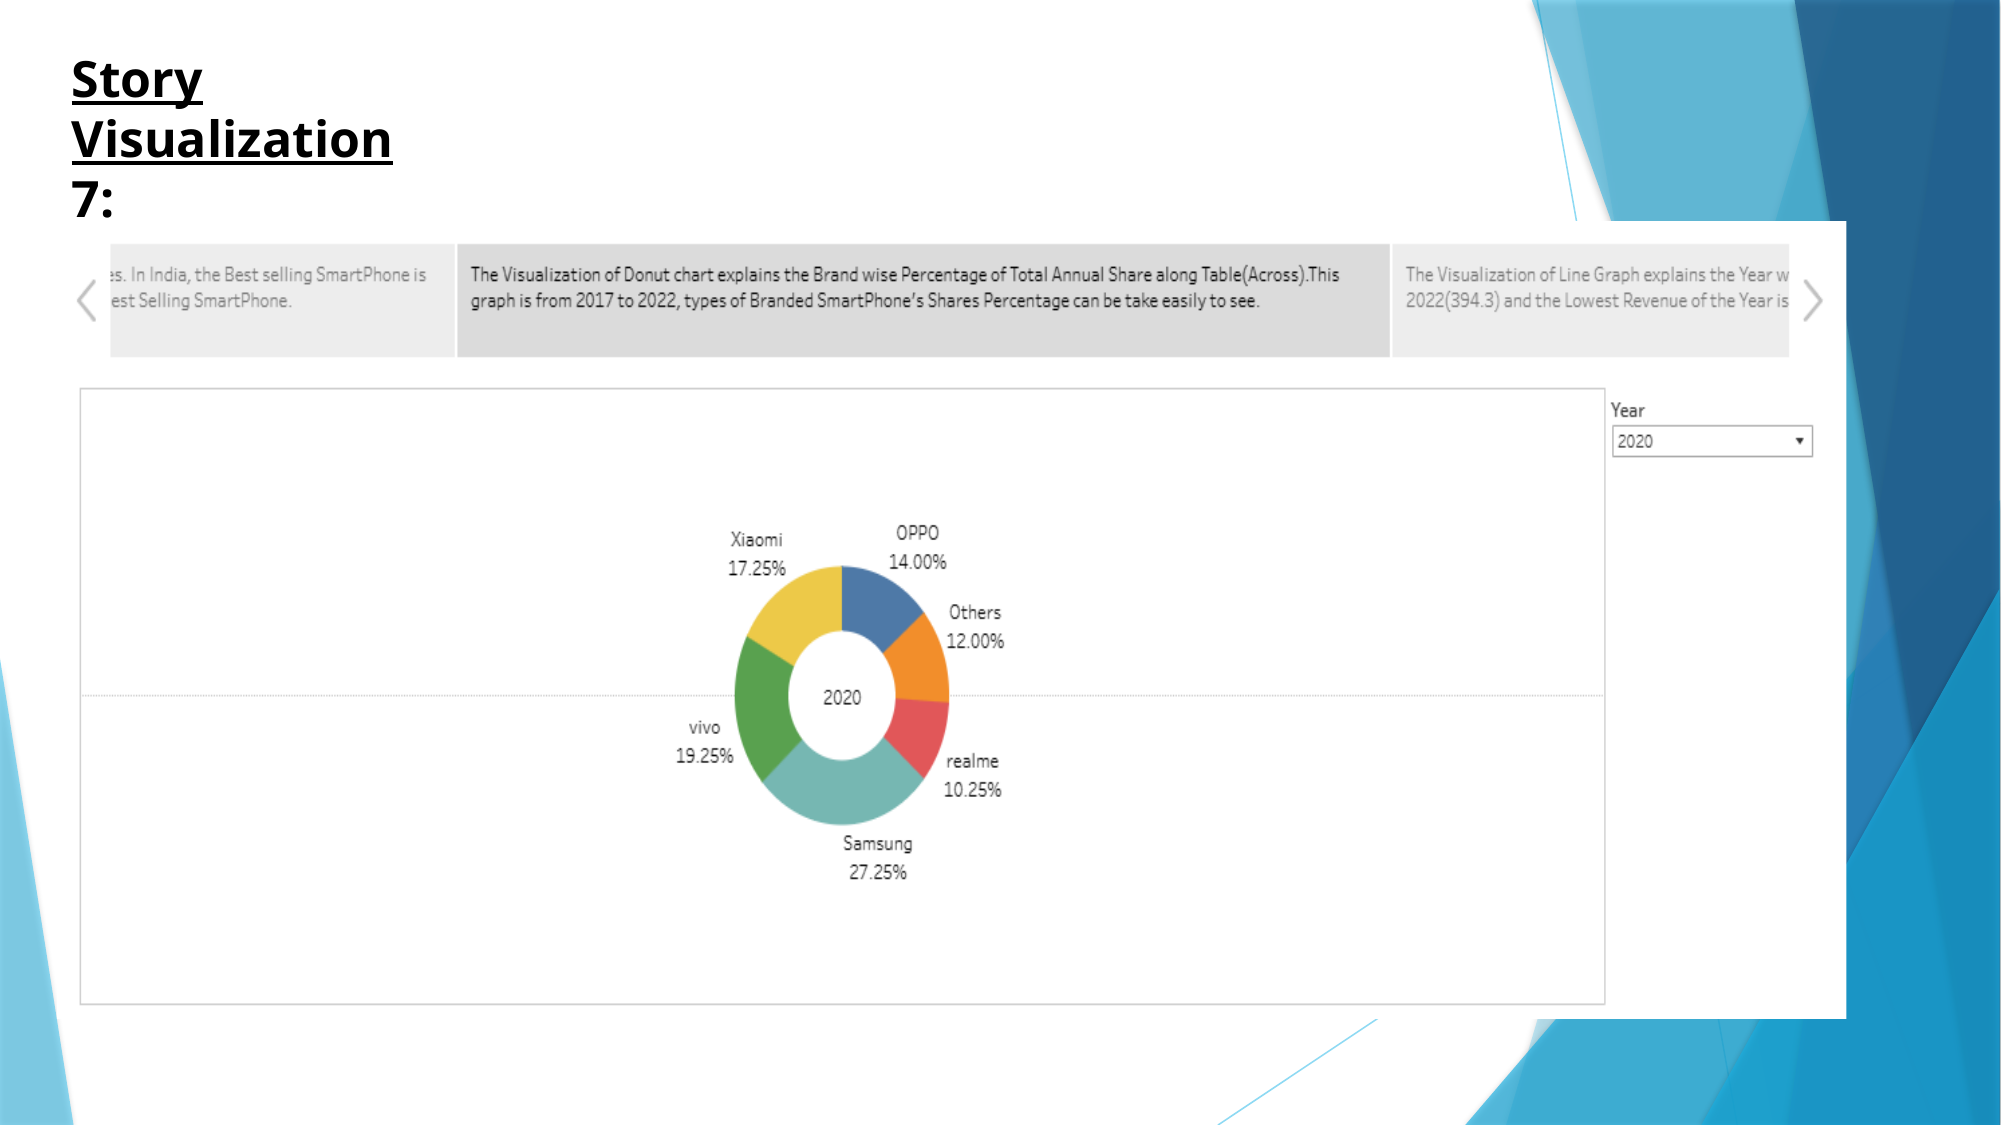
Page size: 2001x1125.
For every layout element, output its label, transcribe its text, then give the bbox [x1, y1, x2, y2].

picture [56, 221, 1847, 1019]
text_box Story Visualization 7: [56, 40, 427, 221]
